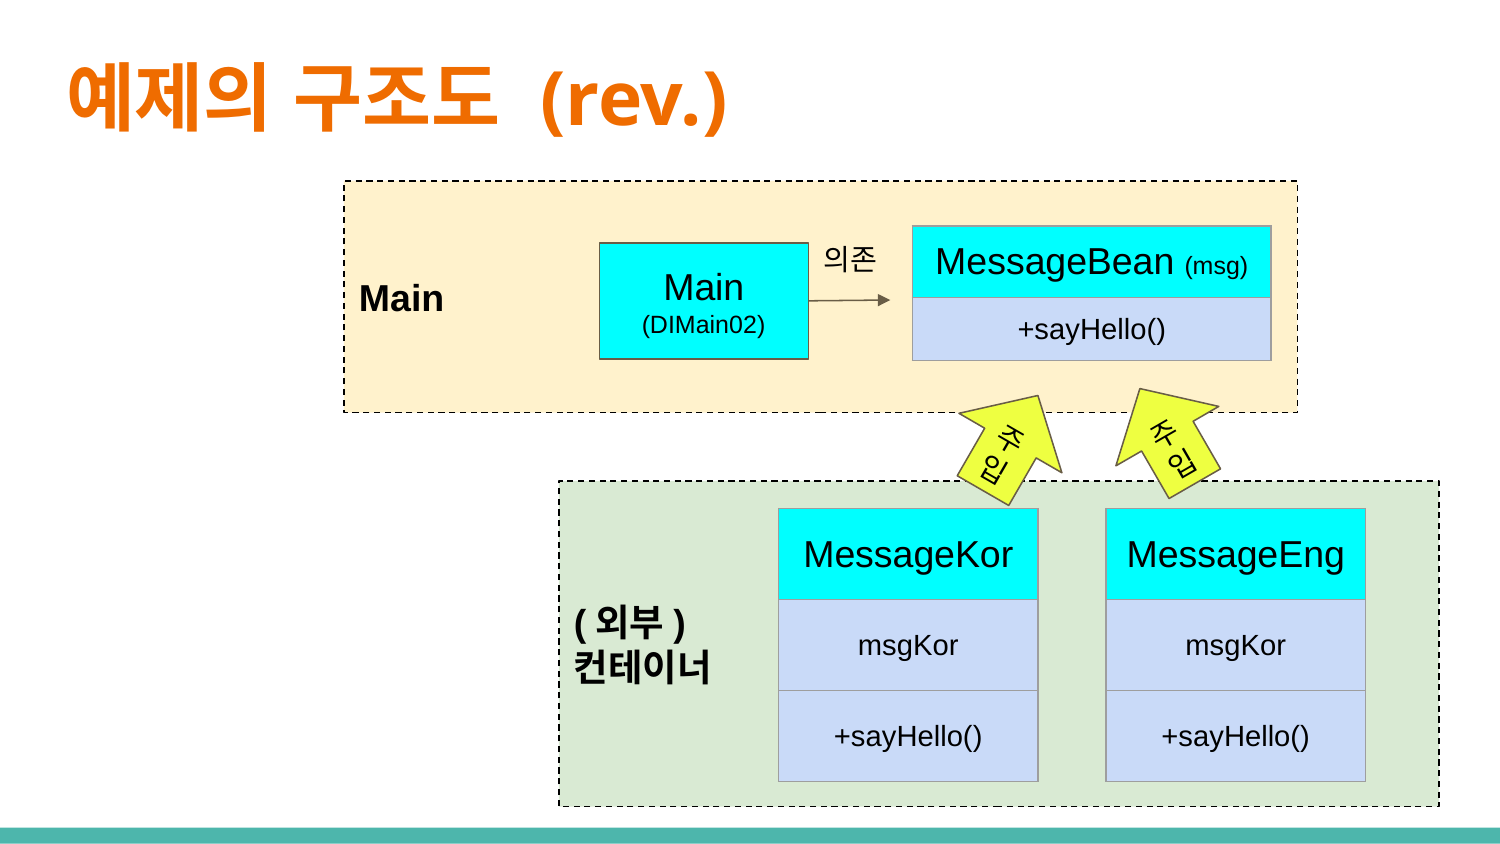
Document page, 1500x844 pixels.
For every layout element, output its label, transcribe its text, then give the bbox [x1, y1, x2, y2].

table_cell +sayHello() [779, 691, 1037, 781]
table_cell +sayHello() [913, 298, 1270, 360]
text_box 주입 [957, 395, 1062, 506]
table_header MessageEng [1107, 509, 1365, 599]
text_box (외부) 컨테이너 [558, 481, 1439, 807]
text_box Main (DIMain02) [599, 242, 809, 359]
table_cell msgKor [779, 600, 1037, 690]
table_header MessageBean (msg) [913, 227, 1270, 297]
title 예제의 구조도 (rev.) [51, 35, 750, 152]
text_box 의존 [808, 225, 922, 284]
text_box Main [343, 180, 1298, 413]
table_cell +sayHello() [1107, 691, 1365, 781]
table_header MessageKor [779, 509, 1037, 599]
table_cell msgKor [1107, 600, 1365, 690]
text_box 주입 [1115, 388, 1221, 499]
